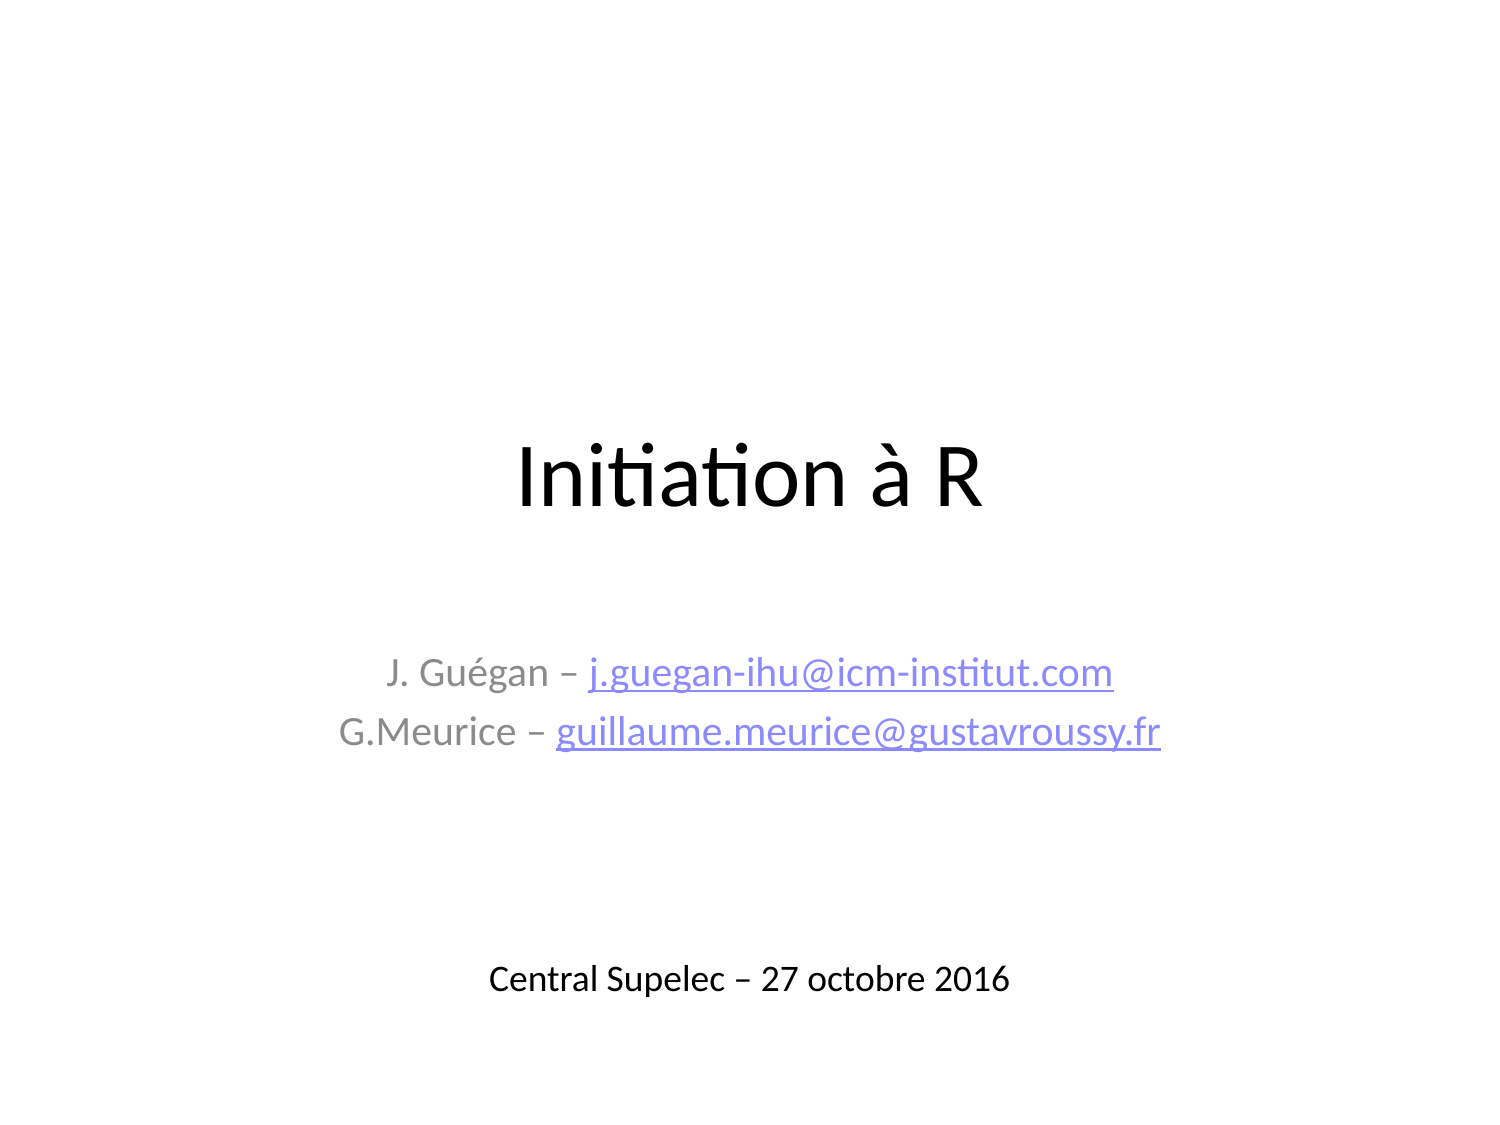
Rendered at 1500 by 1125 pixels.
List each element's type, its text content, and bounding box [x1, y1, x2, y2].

subtitle J. Guégan – j.guegan-ihu@icm-institut.com G.Meurice – guillaume.meurice@gustavroussy.fr [0, 637, 1500, 797]
title Initiation à R [0, 349, 1500, 591]
text_box Central Supelec – 27 octobre 2016 [0, 947, 1500, 1007]
